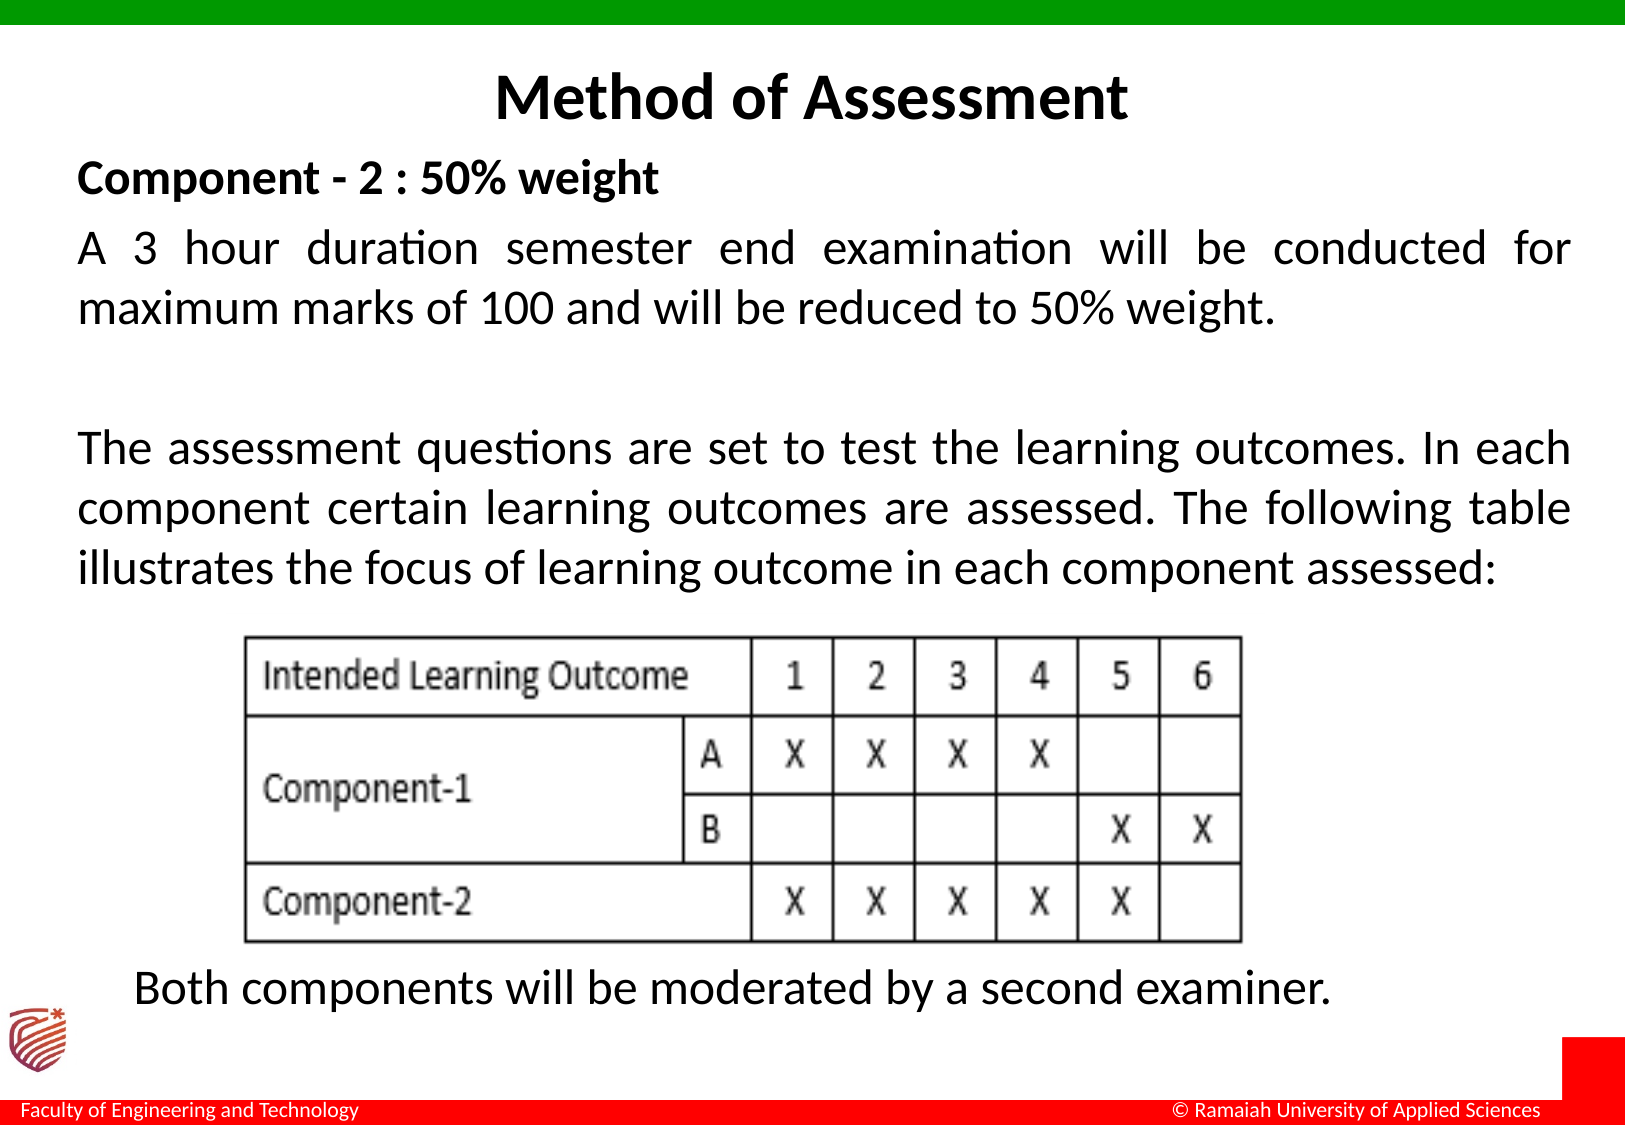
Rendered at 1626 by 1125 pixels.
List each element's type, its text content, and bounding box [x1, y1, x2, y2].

list Component - 2 : 50% weight A 3 hour duration semester end examination will be conducted for maximum marks of 100 and will be reduced to 50% weight. The assessment questions are set to test the learning outcomes. In each component certain learning outcomes are assessed. The following table illustrates the focus of learning outcome in each component assessed: Both components will be moderated by a second examiner. [62, 137, 1588, 1005]
picture [1, 993, 77, 1077]
picture [226, 612, 1265, 963]
title Method of Assessment [81, 45, 1544, 137]
